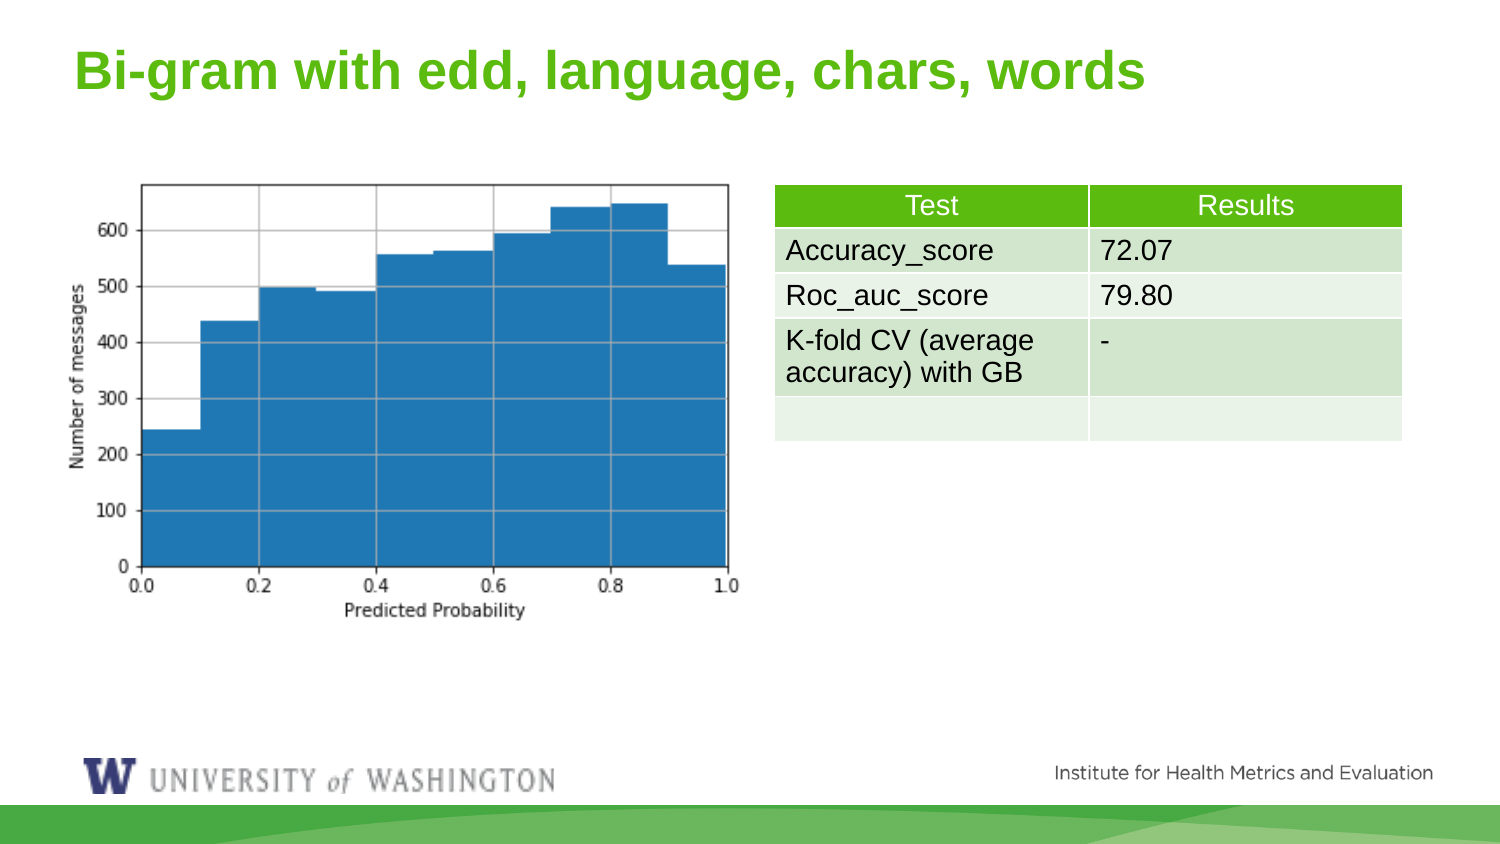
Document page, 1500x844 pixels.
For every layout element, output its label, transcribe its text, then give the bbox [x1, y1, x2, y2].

picture [0, 805, 1500, 844]
picture [59, 167, 754, 633]
table_cell [775, 397, 1088, 441]
table_cell Roc_auc_score [775, 274, 1088, 317]
table_cell 72.07 [1090, 229, 1402, 272]
table_cell 79.80 [1090, 274, 1402, 317]
table_cell Accuracy_score [775, 229, 1088, 272]
title Bi-gram with edd, language, chars, words [59, 27, 1404, 109]
table_cell - [1090, 319, 1402, 396]
picture [1049, 759, 1437, 784]
table_cell [1090, 397, 1402, 441]
table_header Results [1090, 185, 1402, 227]
table_header Test [775, 185, 1088, 227]
table_cell K-fold CV (average accuracy) with GB [775, 319, 1088, 396]
